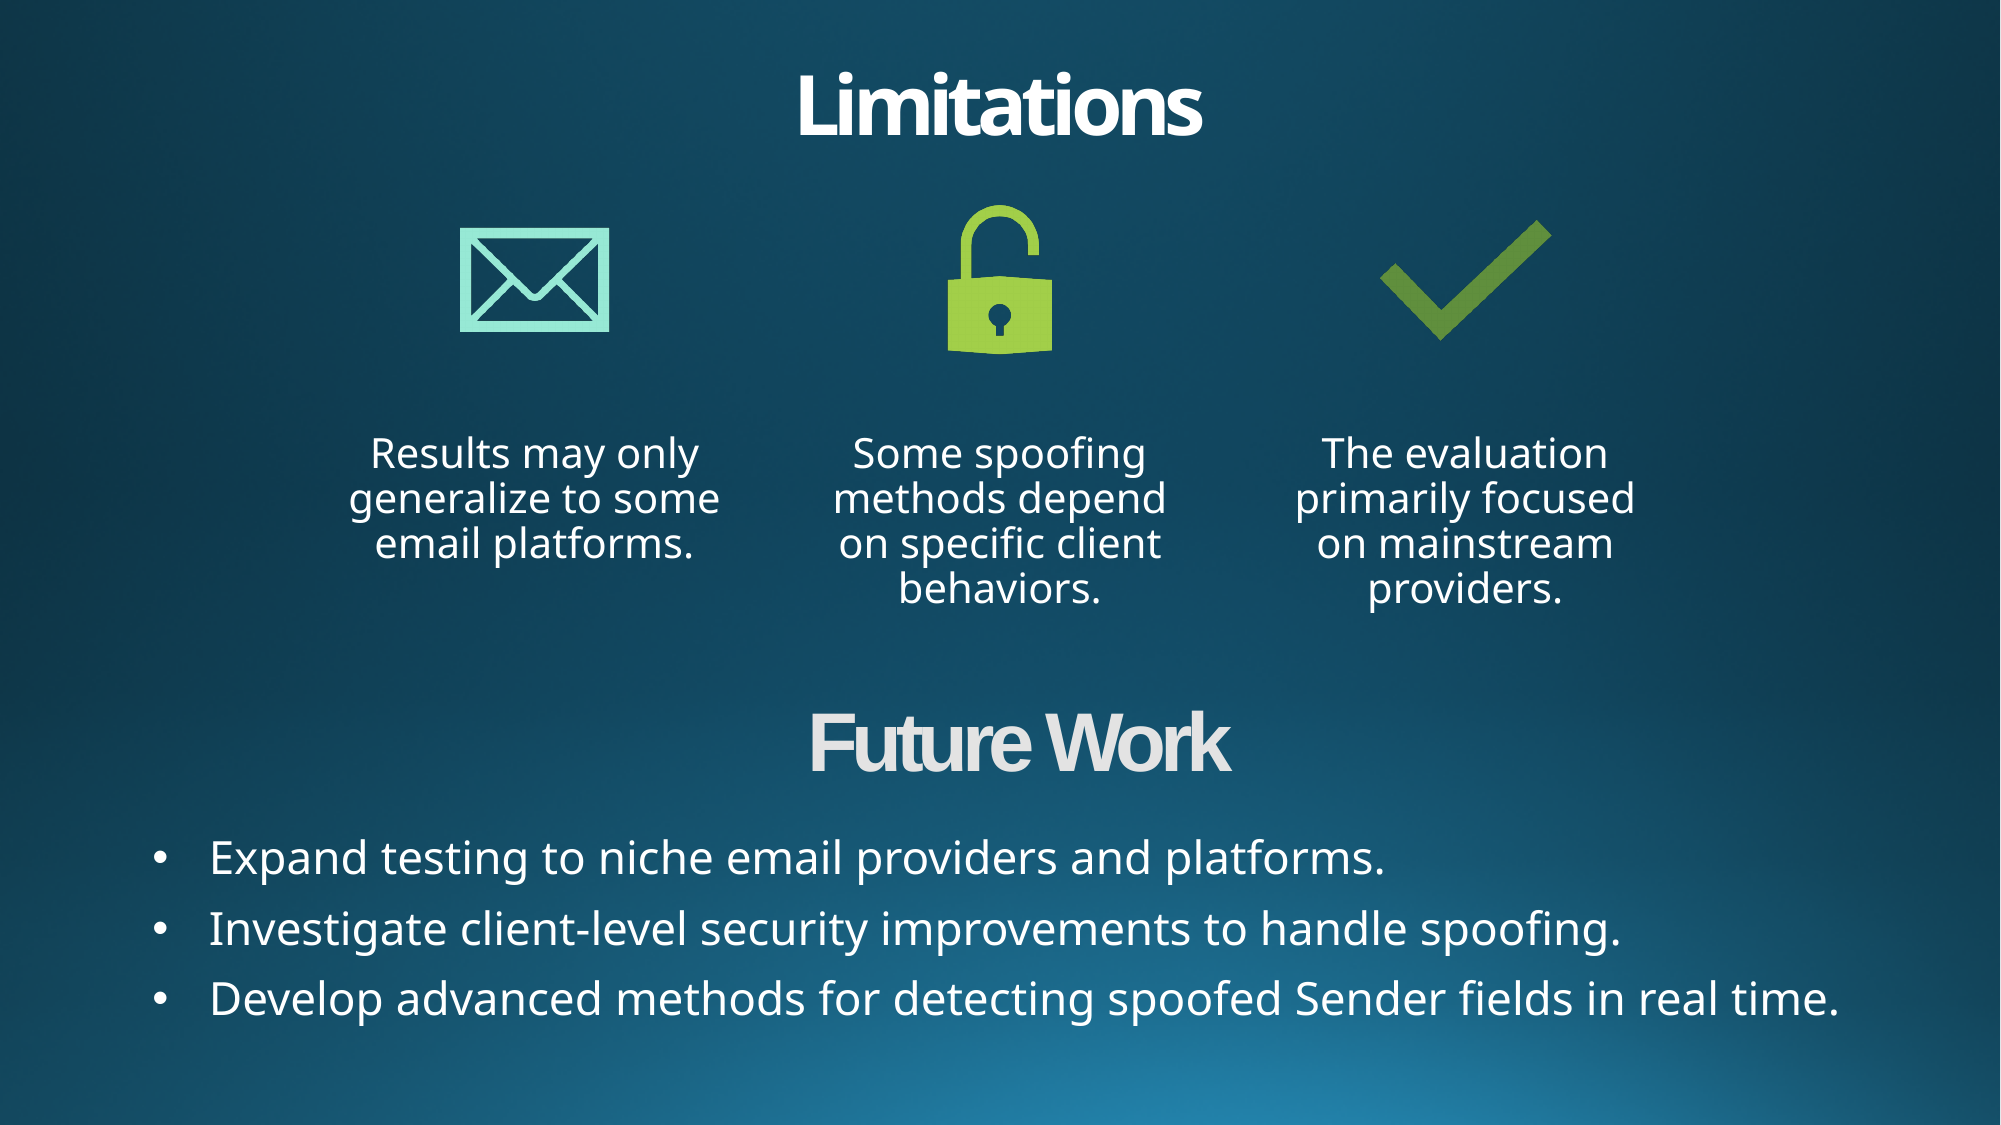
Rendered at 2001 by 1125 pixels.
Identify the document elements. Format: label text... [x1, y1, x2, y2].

text_box Future Work [270, 646, 1771, 797]
subtitle Expand testing to niche email providers and platforms. Investigate client-level security improvements to handle spoofing. Develop advanced methods for detecting spoofed Sender fields in real time. [137, 827, 1898, 1117]
title Limitations [137, 0, 1863, 218]
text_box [314, 119, 1686, 688]
picture [0, 0, 2001, 1125]
